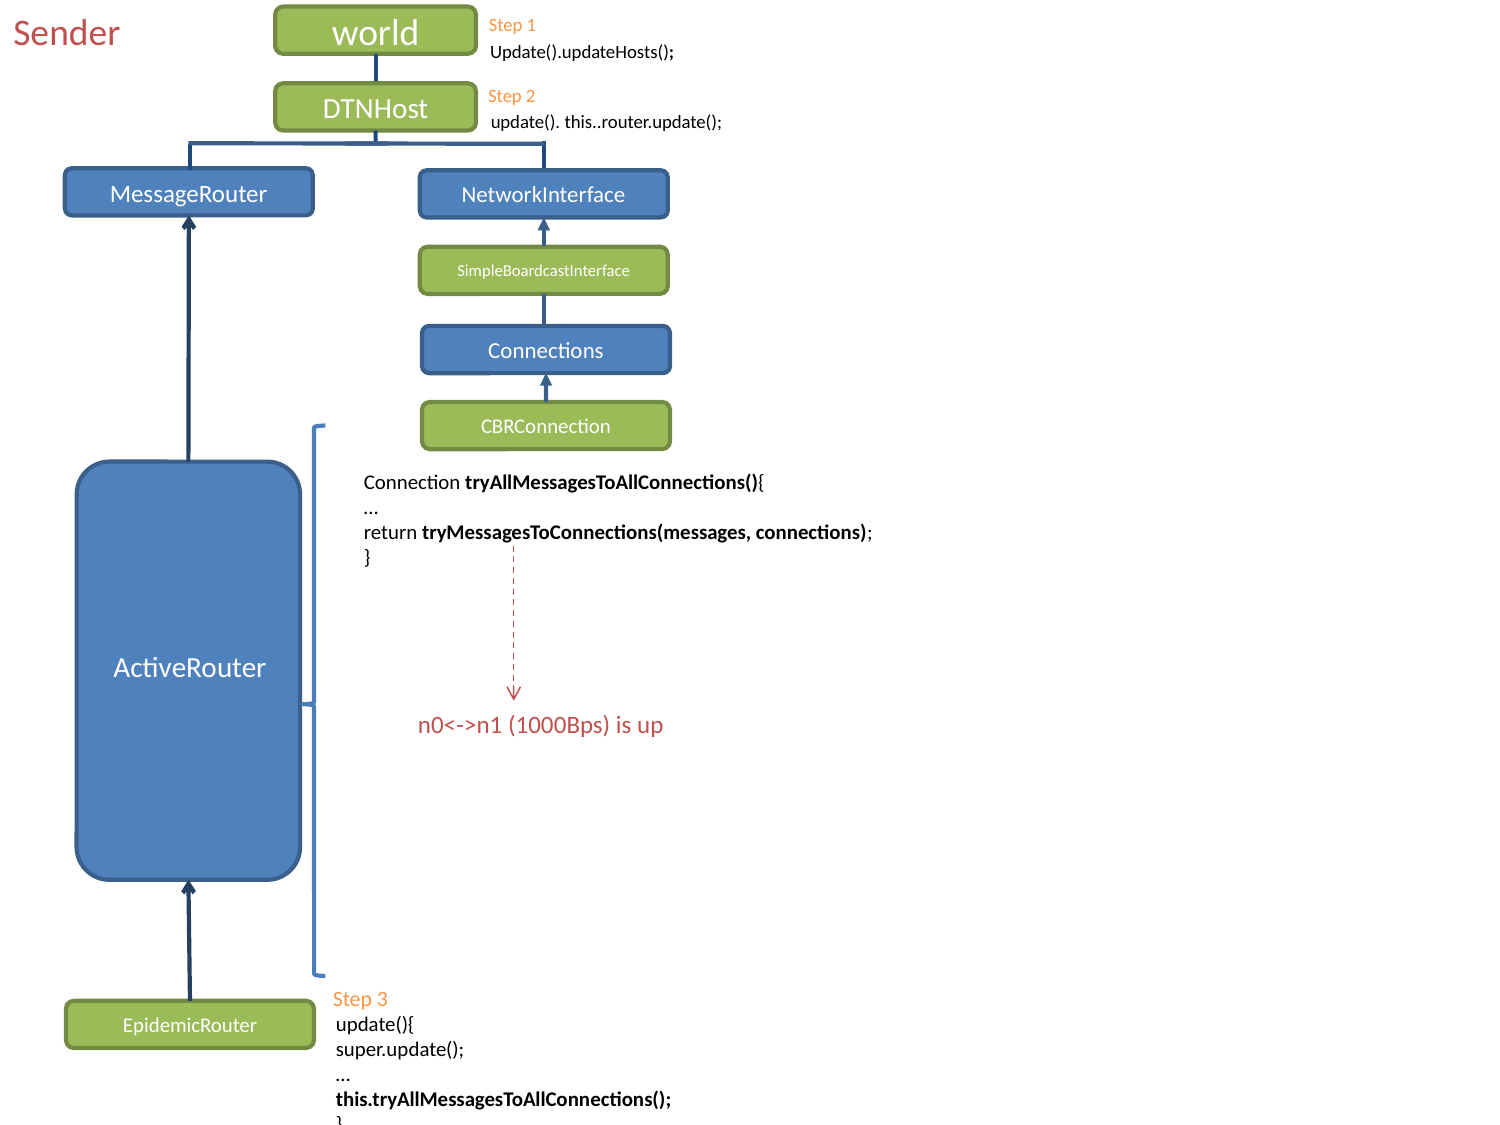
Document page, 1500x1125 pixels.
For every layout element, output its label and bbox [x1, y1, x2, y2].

text_box [0, 0, 136, 61]
text_box [62, 4, 738, 1125]
text_box [349, 461, 888, 746]
